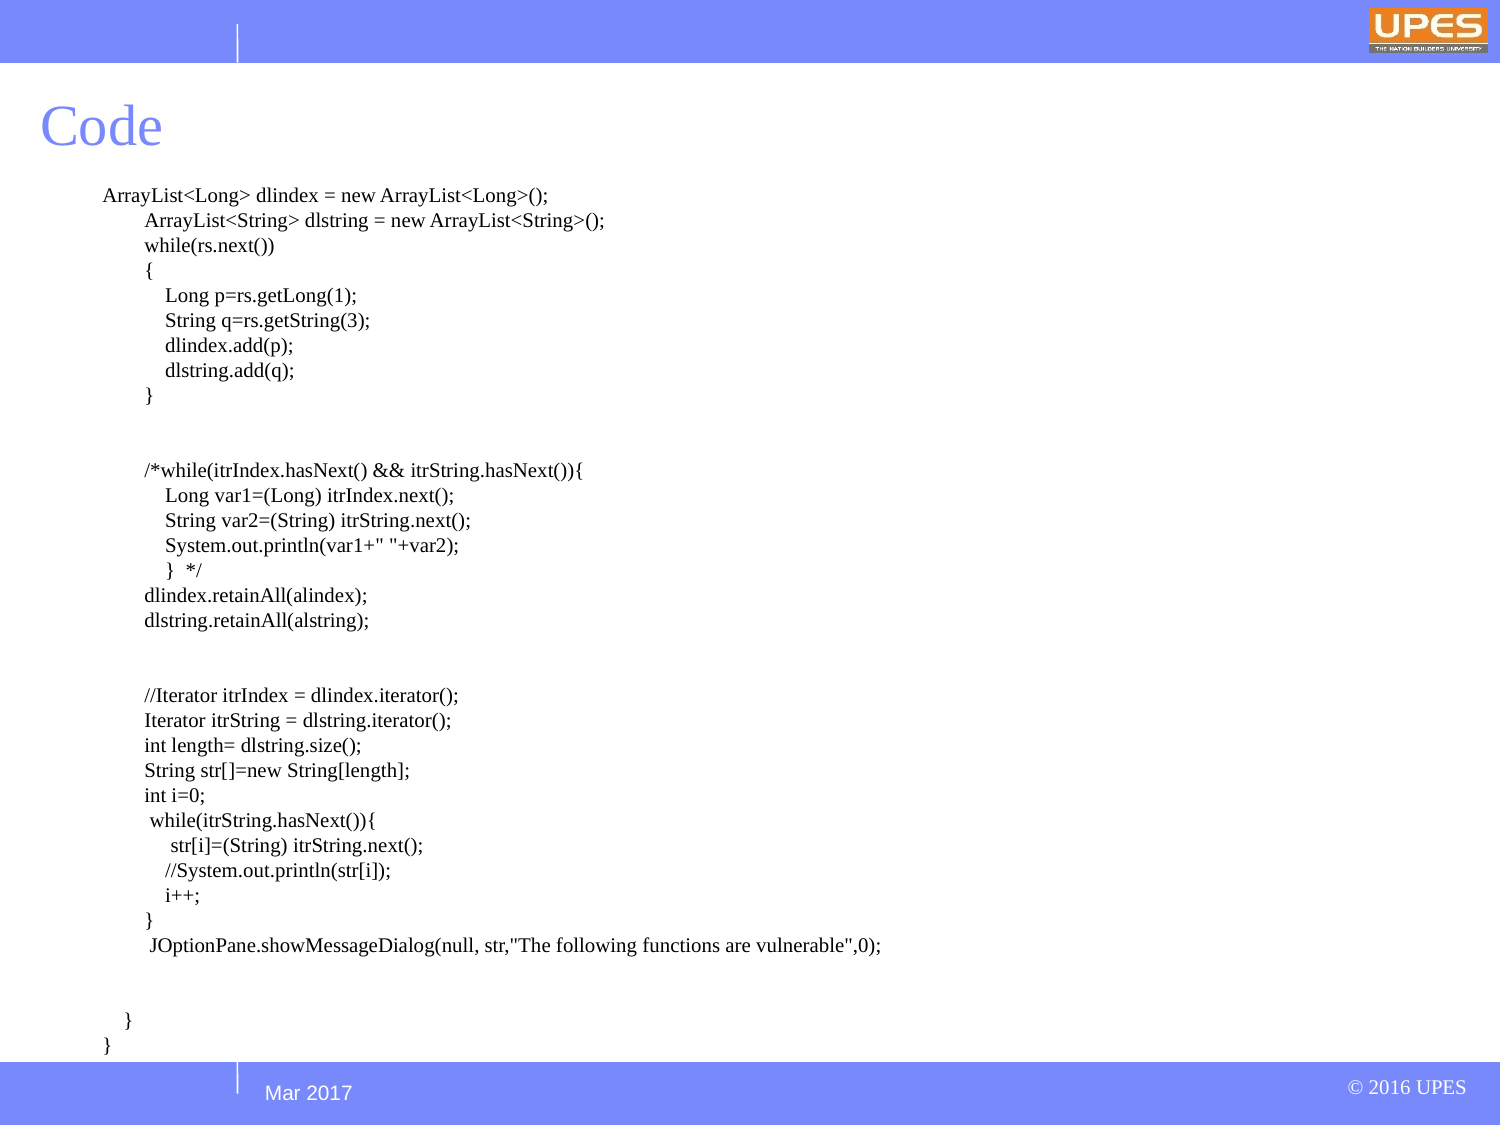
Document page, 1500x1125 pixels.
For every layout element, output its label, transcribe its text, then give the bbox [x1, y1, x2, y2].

title Code [25, 87, 1463, 170]
text_box ArrayList<Long> dlindex = new ArrayList<Long>(); ArrayList<String> dlstring = new ArrayList<String>(); while(rs.next()) { Long p=rs.getLong(1); String q=rs.getString(3); dlindex.add(p); dlstring.add(q); } /*while(itrIndex.hasNext() && itrString.hasNext()){ Long var1=(Long) itrIndex.next(); String var2=(String) itrString.next(); System.out.println(var1+" "+var2); } */ dlindex.retainAll(alindex); dlstring.retainAll(alstring); //Iterator itrIndex = dlindex.iterator(); Iterator itrString = dlstring.iterator(); int length= dlstring.size(); String str[]=new String[length]; int i=0; while(itrString.hasNext()){ str[i]=(String) itrString.next(); //System.out.println(str[i]); i++; } JOptionPane.showMessageDialog(null, str,"The following functions are vulnerable",0); } } [87, 174, 1500, 1064]
picture [1369, 8, 1488, 53]
